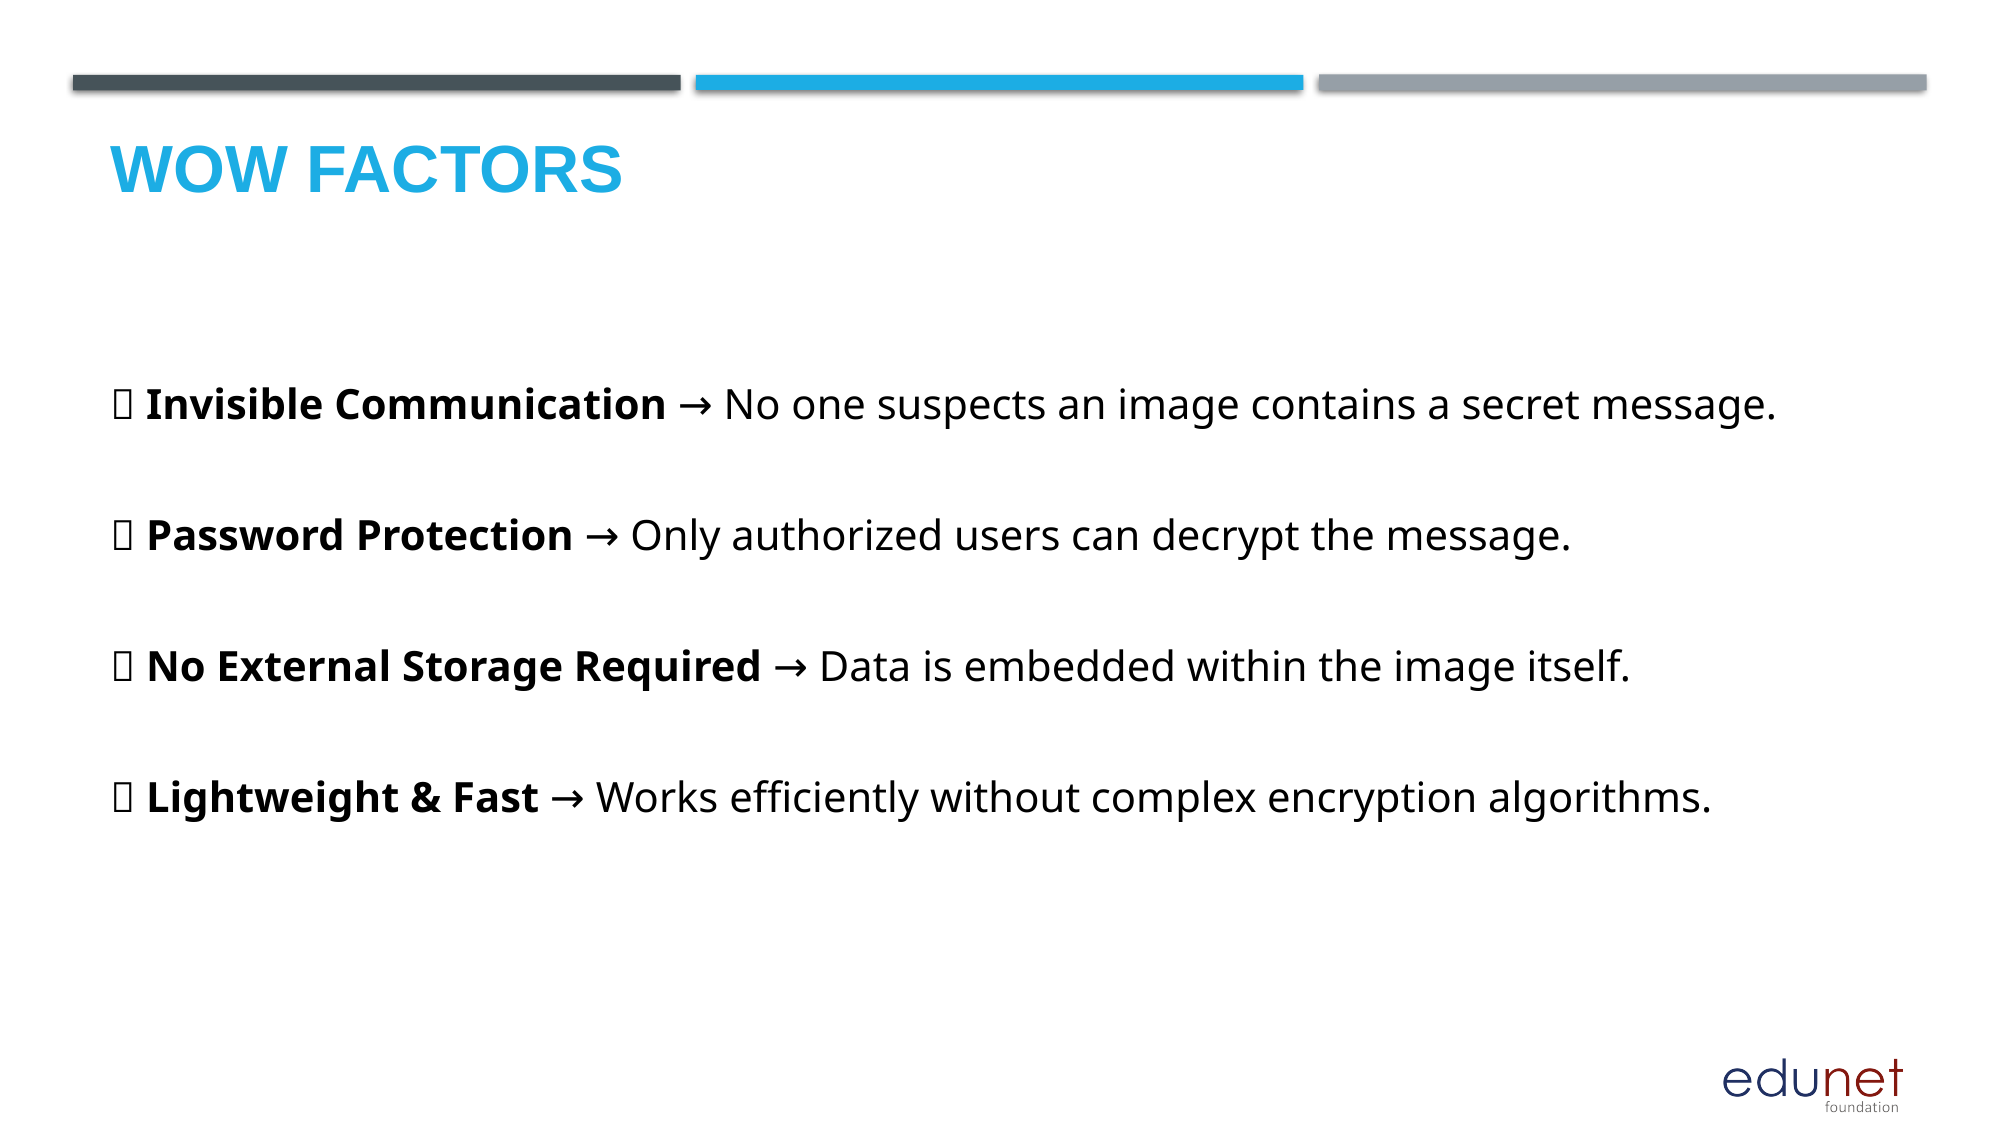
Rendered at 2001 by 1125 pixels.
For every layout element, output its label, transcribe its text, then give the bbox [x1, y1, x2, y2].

title Wow factors [95, 126, 1905, 213]
picture [1719, 1056, 1905, 1116]
list ✅ Invisible Communication → No one suspects an image contains a secret message. ✅ Password Protection → Only authorized users can decrypt the message. ✅ No External Storage Required → Data is embedded within the image itself. ✅ Lightweight & Fast → Works efficiently without complex encryption algorithms. [95, 213, 1905, 981]
